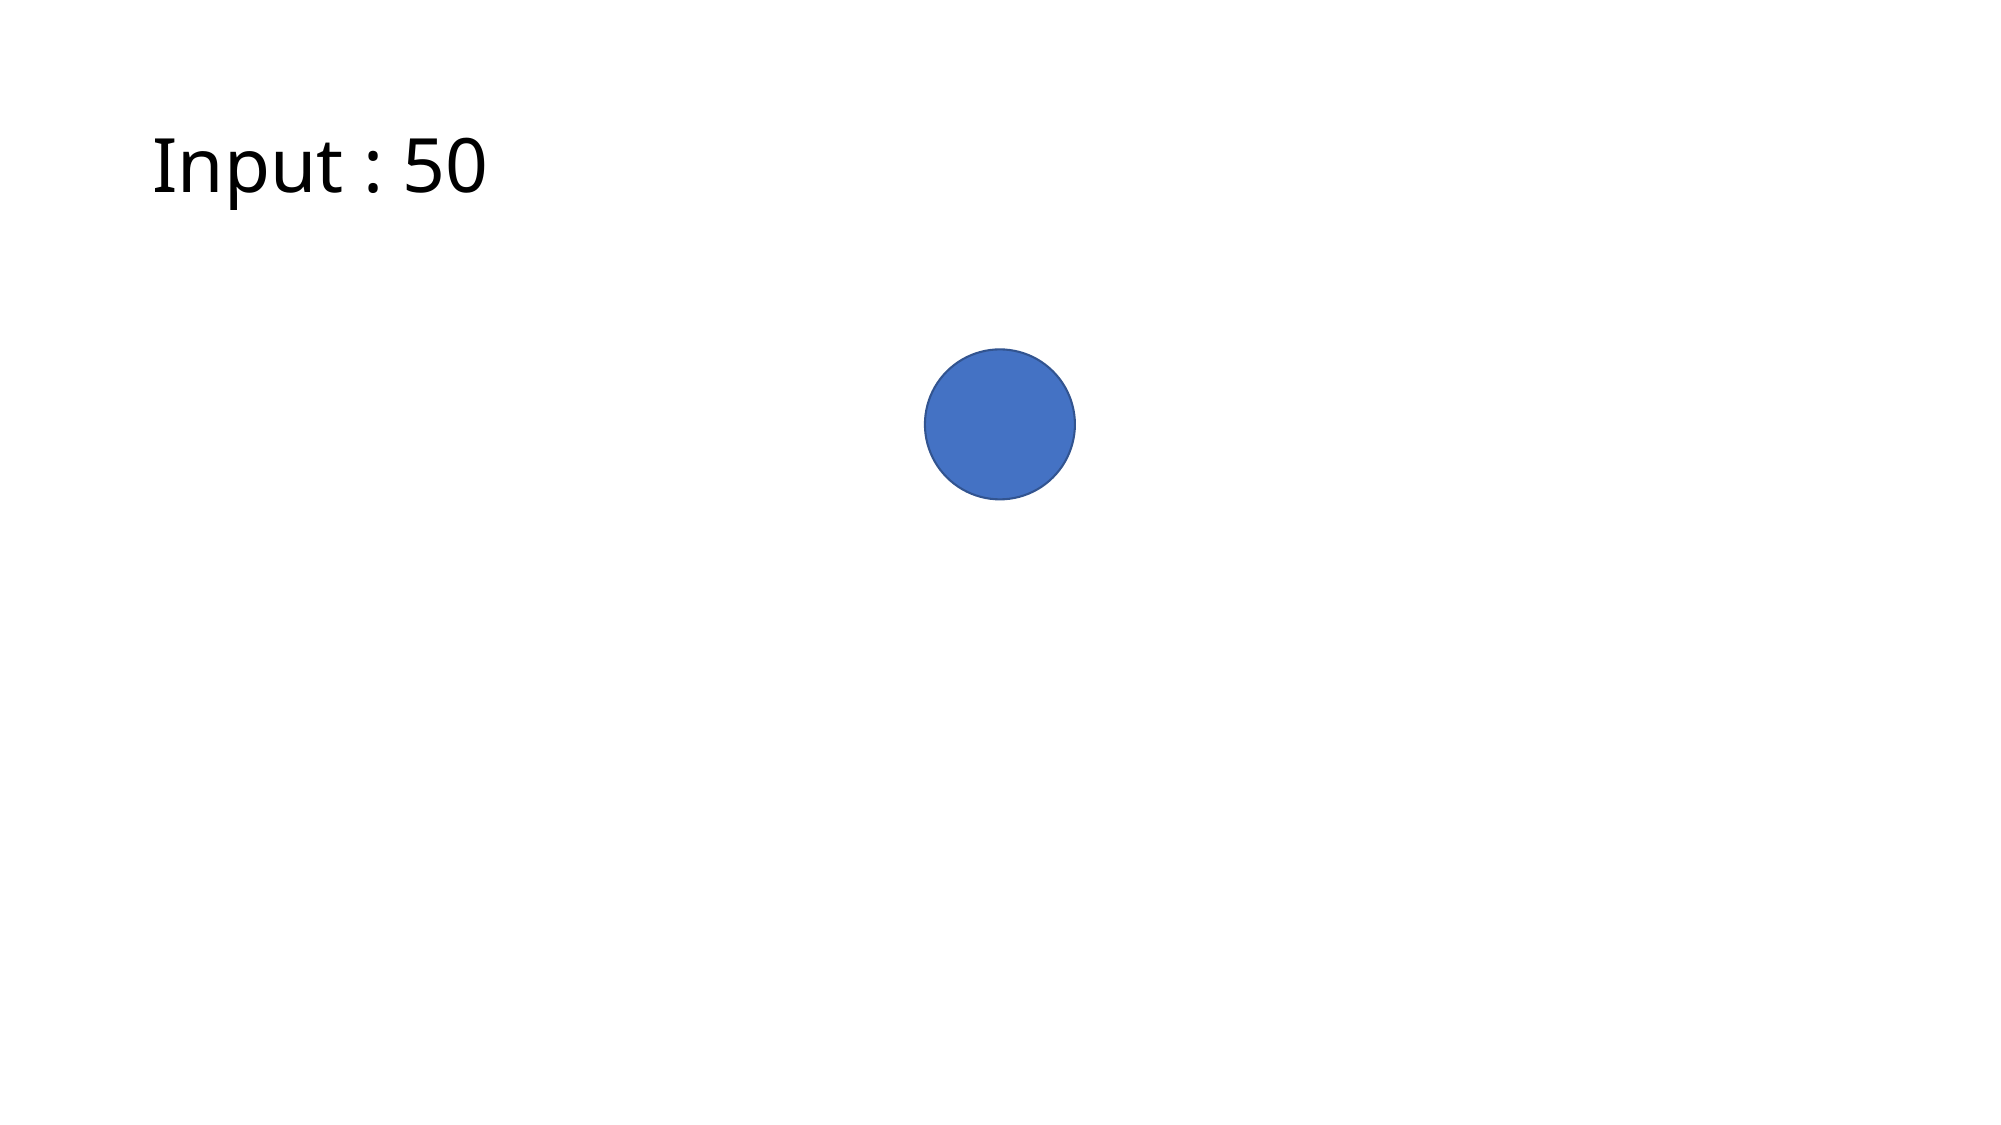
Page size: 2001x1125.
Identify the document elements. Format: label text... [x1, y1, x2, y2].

title Input : 50 [137, 59, 1863, 278]
text_box [923, 348, 1076, 501]
